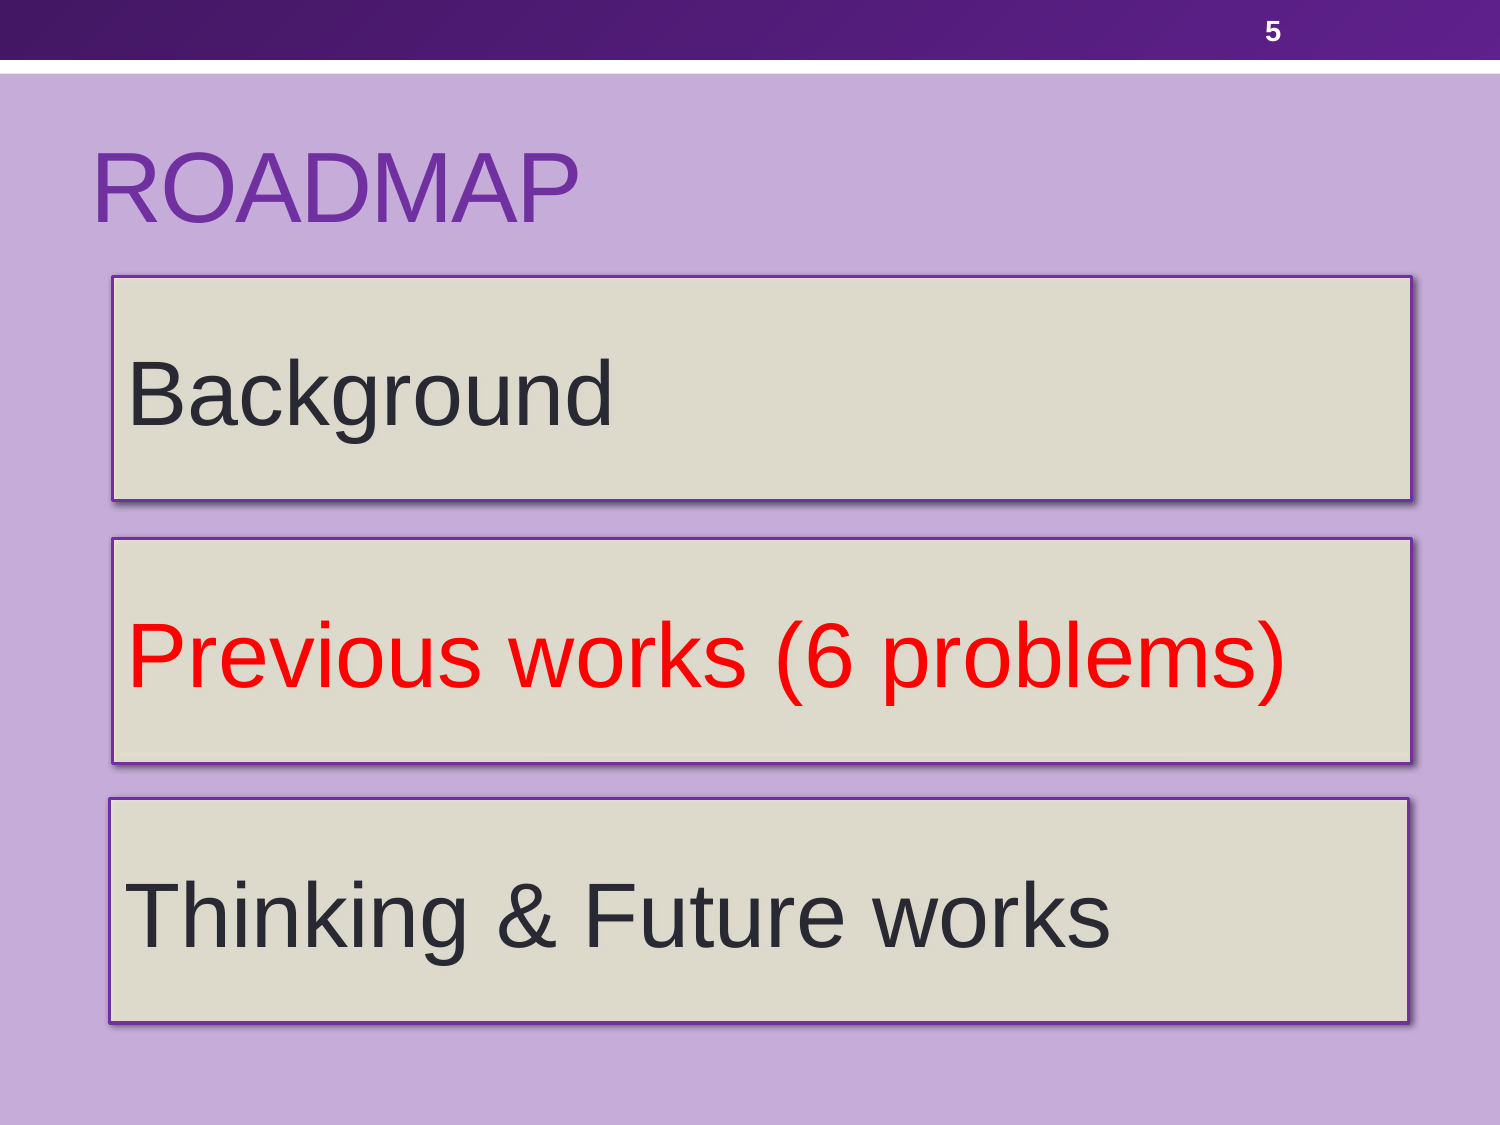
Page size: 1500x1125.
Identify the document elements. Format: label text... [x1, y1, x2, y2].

title ROadmap [75, 87, 1425, 250]
slide_number 5 [1250, 3, 1425, 57]
text_box Previous works (6 problems) [111, 538, 1412, 764]
text_box Background [111, 276, 1412, 501]
text_box Thinking & Future works [109, 798, 1409, 1024]
